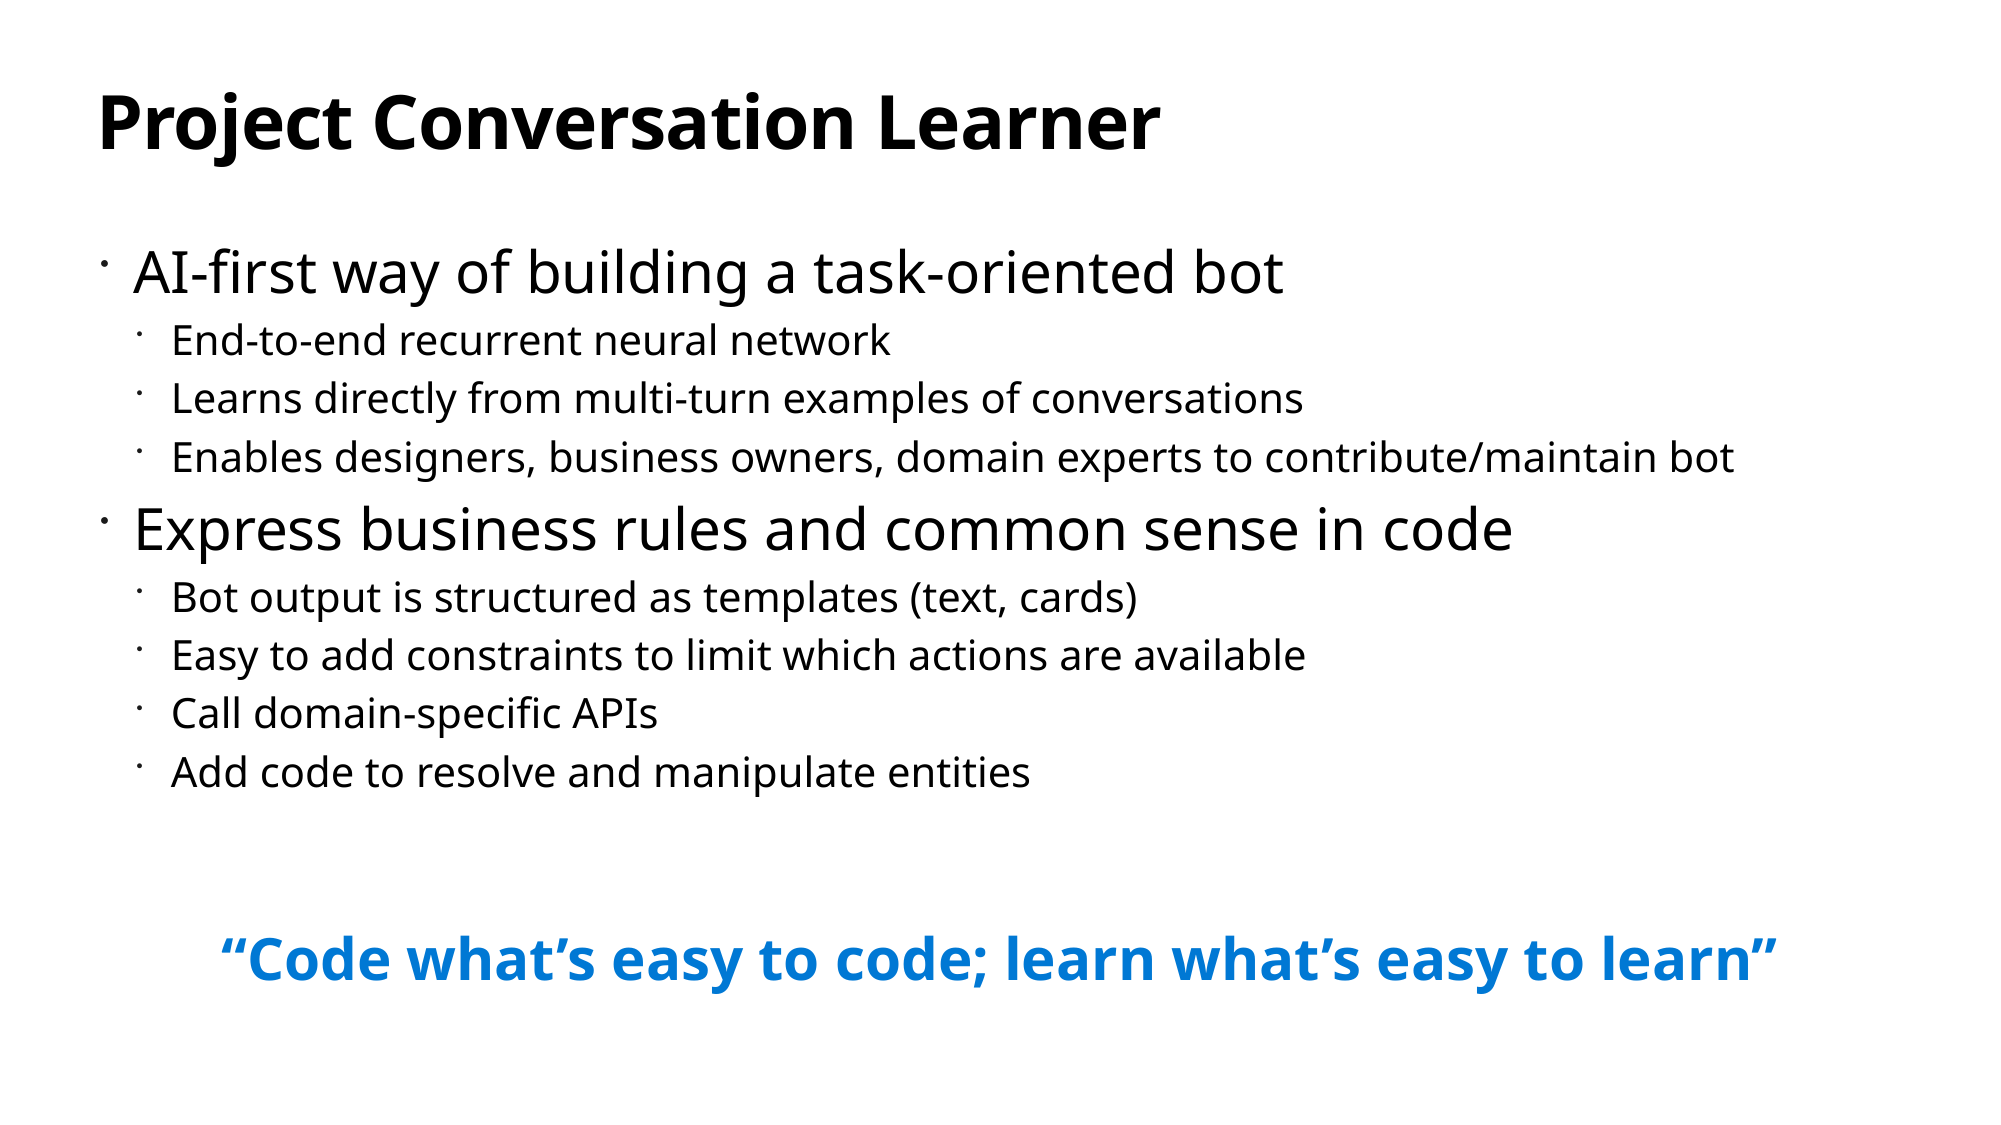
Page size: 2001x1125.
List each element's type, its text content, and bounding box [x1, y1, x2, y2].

text_box “Code what’s easy to code; learn what’s easy to learn” [96, 922, 1904, 993]
list AI-first way of building a task-oriented bot End-to-end recurrent neural network Learns directly from multi-turn examples of conversations Enables designers, business owners, domain experts to contribute/maintain bot Express business rules and common sense in code Bot output is structured as templates (text, cards) Easy to add constraints to limit which actions are available Call domain-specific APIs Add code to resolve and manipulate entities [95, 235, 1904, 816]
title Project Conversation Learner [96, 75, 1904, 166]
